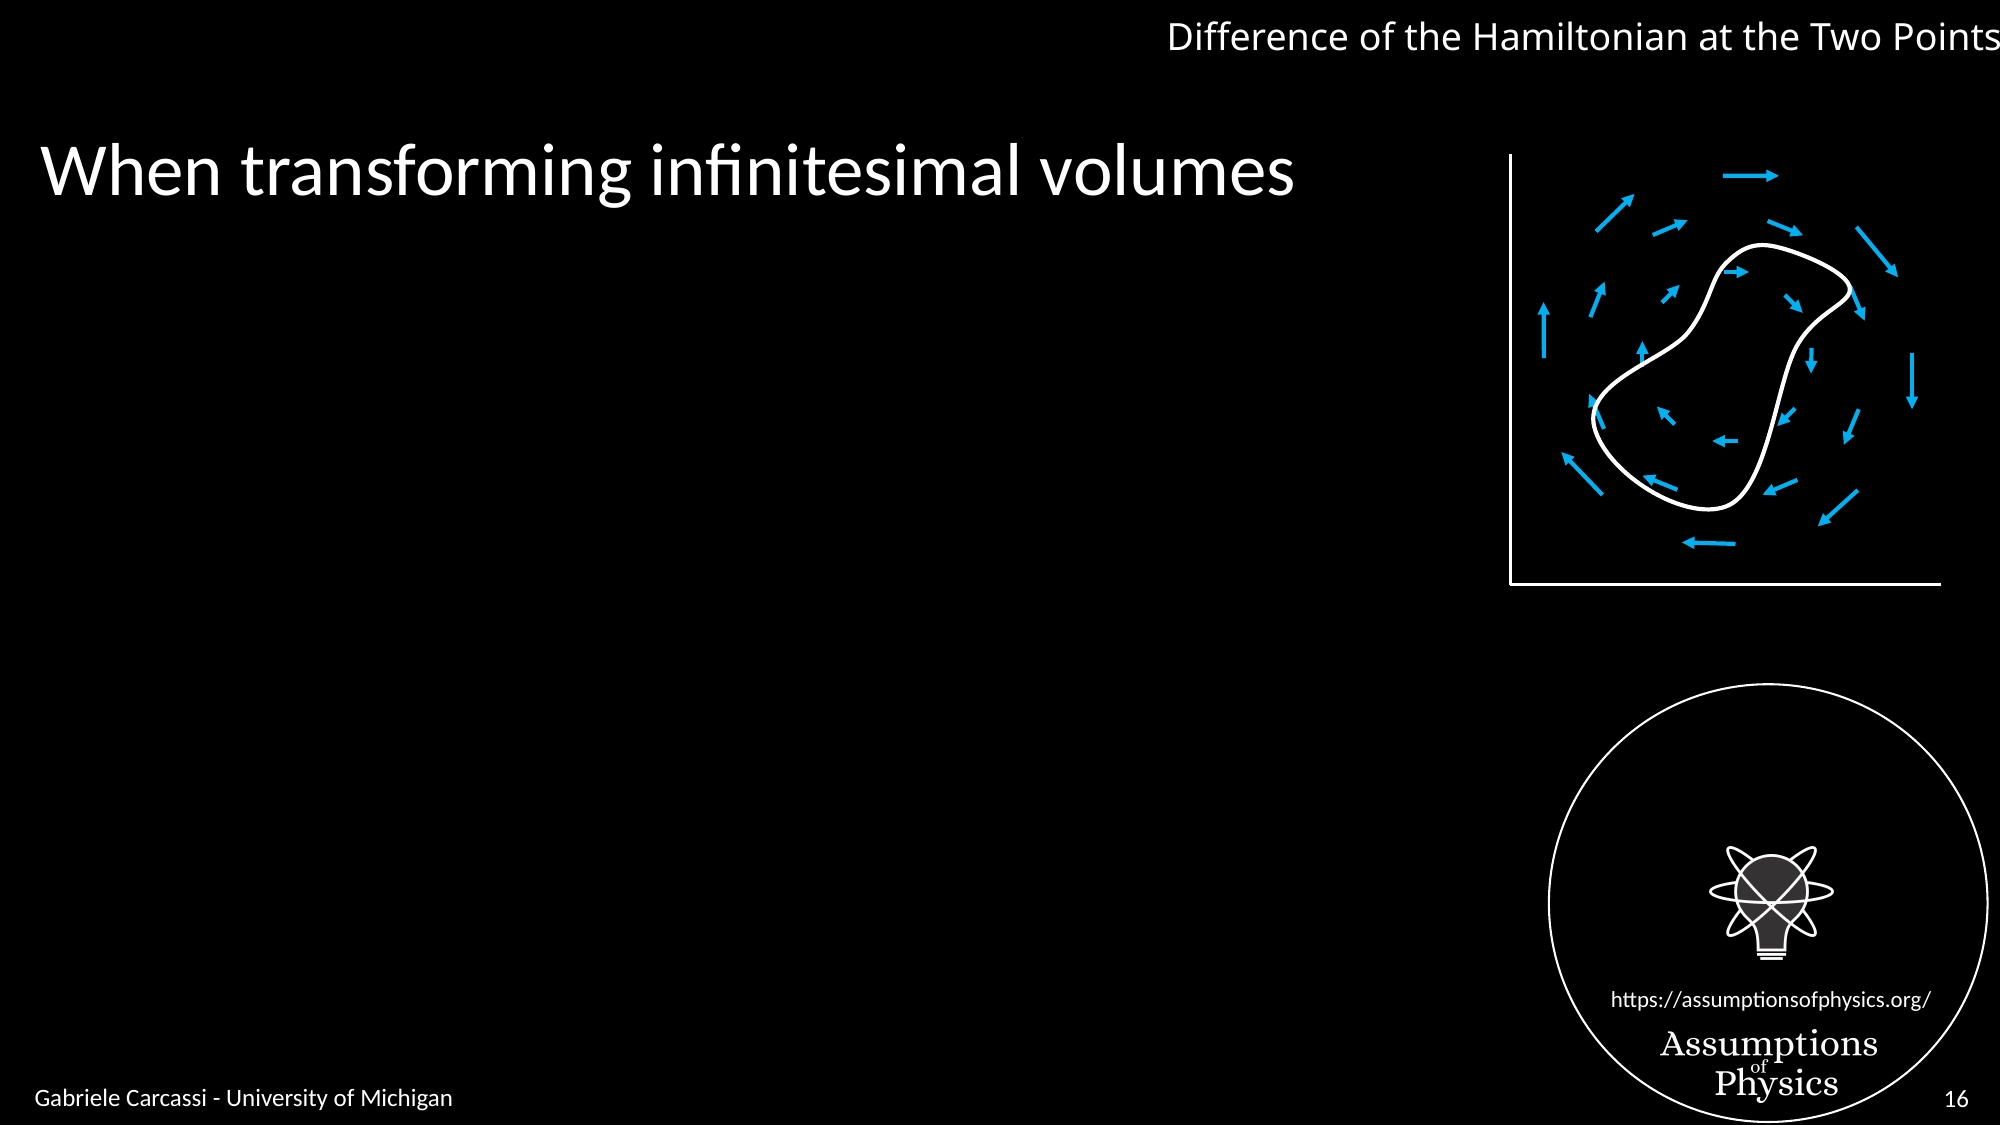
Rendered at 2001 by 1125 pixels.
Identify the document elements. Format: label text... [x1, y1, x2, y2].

text_box Difference of the Hamiltonian at the Two Points: [1151, 5, 2000, 65]
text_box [1456, 135, 1967, 635]
slide_number 16 [1893, 1078, 1985, 1116]
text_box When transforming infinitesimal volumes [25, 112, 1312, 218]
footer Gabriele Carcassi - University of Michigan [19, 1077, 999, 1116]
picture [1660, 1029, 1877, 1103]
picture [1709, 846, 1834, 960]
